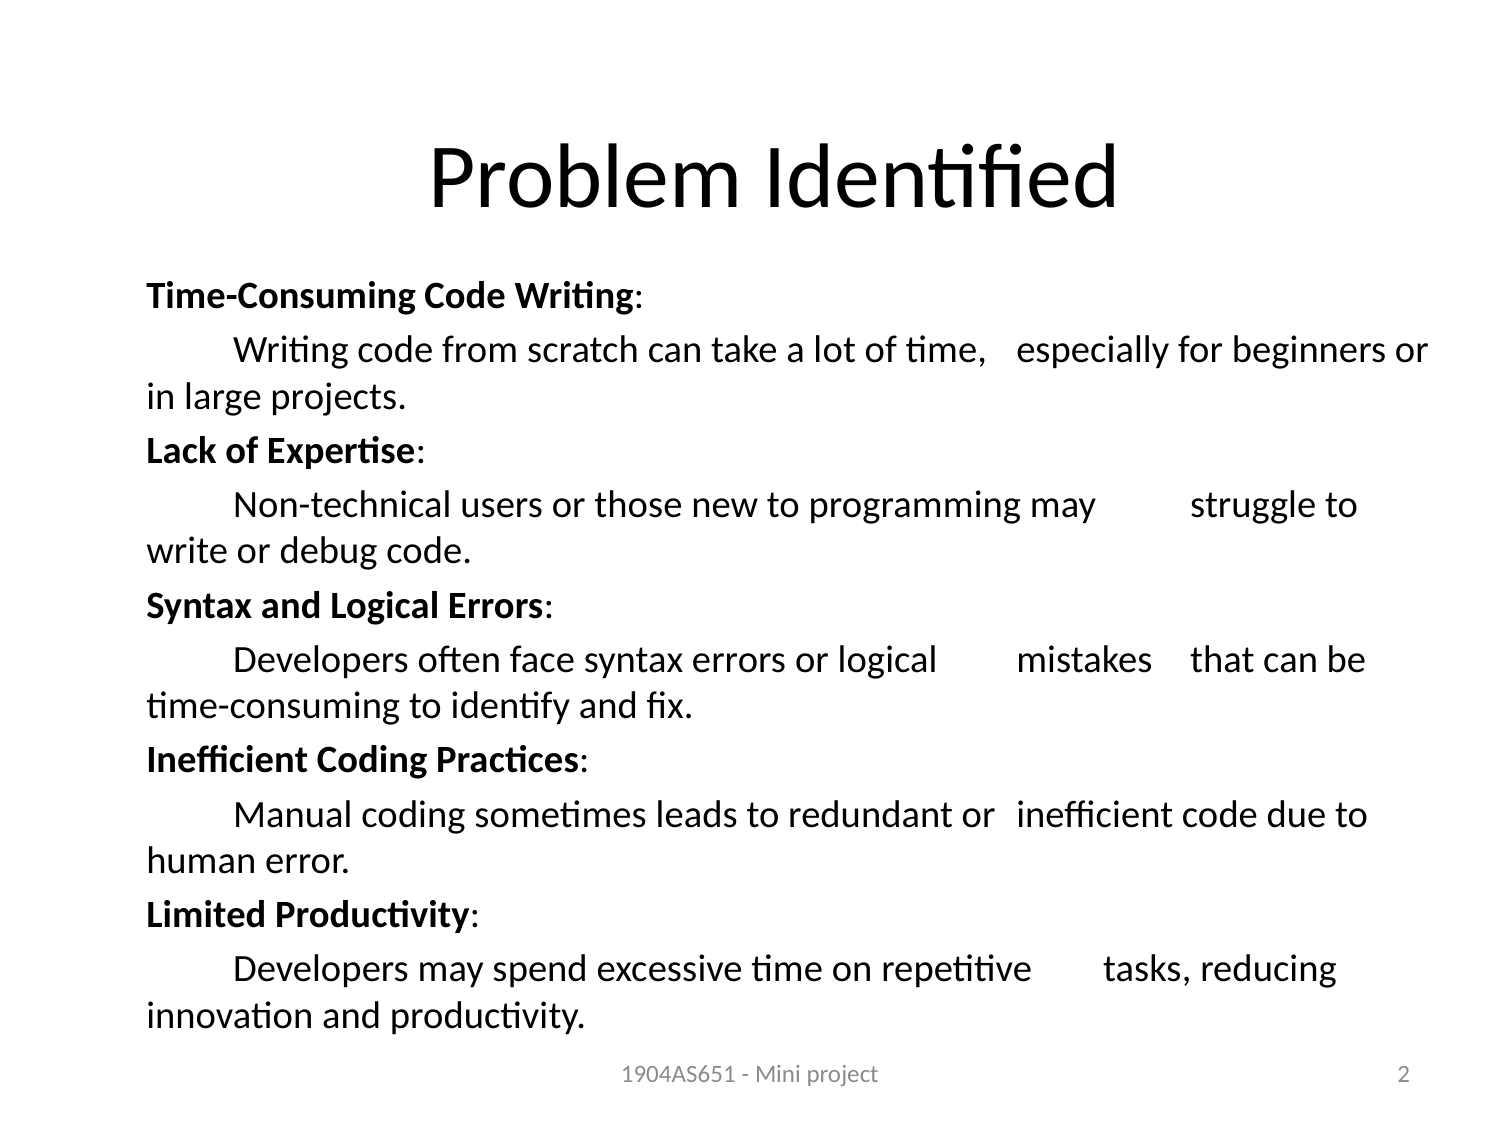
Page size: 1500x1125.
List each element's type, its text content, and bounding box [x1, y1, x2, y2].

slide_number 2 [1074, 1042, 1425, 1103]
subtitle Time-Consuming Code Writing: Writing code from scratch can take a lot of time, especially for beginners or in large projects. Lack of Expertise: Non-technical users or those new to programming may struggle to write or debug code. Syntax and Logical Errors: Developers often face syntax errors or logical mistakes that can be time-consuming to identify and fix. Inefficient Coding Practices: Manual coding sometimes leads to redundant or inefficient code due to human error. Limited Productivity: Developers may spend excessive time on repetitive tasks, reducing innovation and productivity. [131, 262, 1458, 1048]
title Problem Identified [137, 50, 1413, 262]
footer 1904AS651 - Mini project [512, 1042, 988, 1103]
